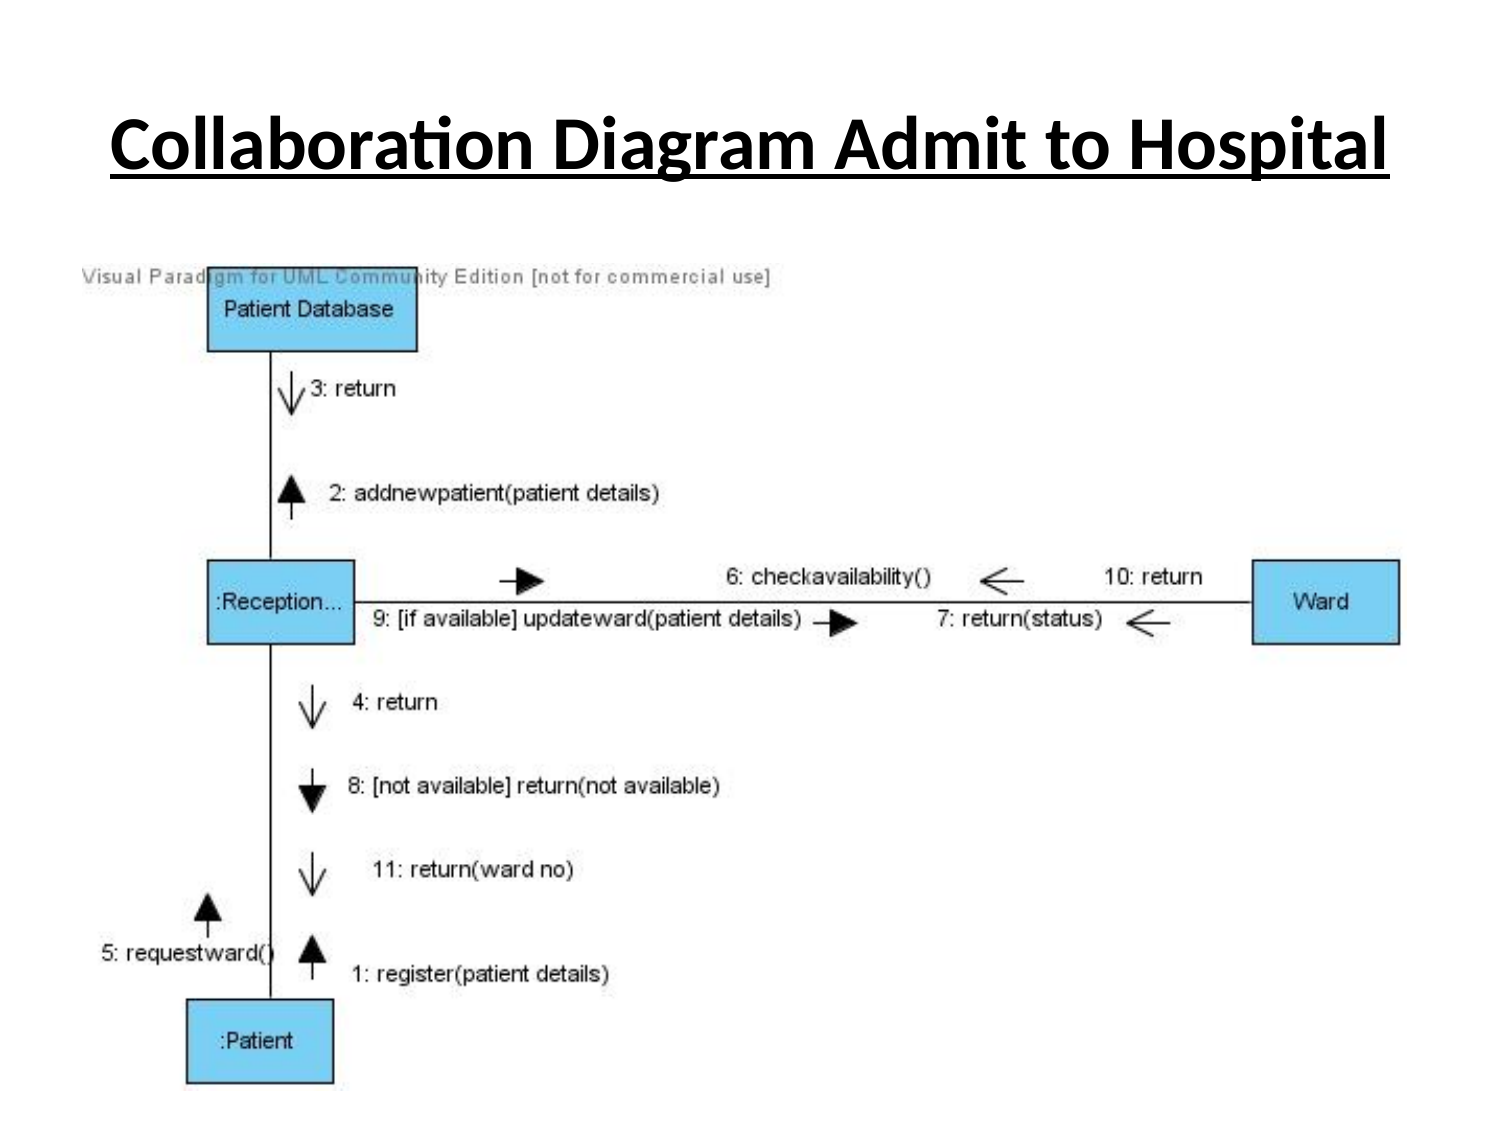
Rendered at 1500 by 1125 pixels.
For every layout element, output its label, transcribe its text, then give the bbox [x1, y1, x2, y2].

picture [81, 263, 1407, 1091]
title Collaboration Diagram Admit to Hospital [75, 45, 1425, 233]
